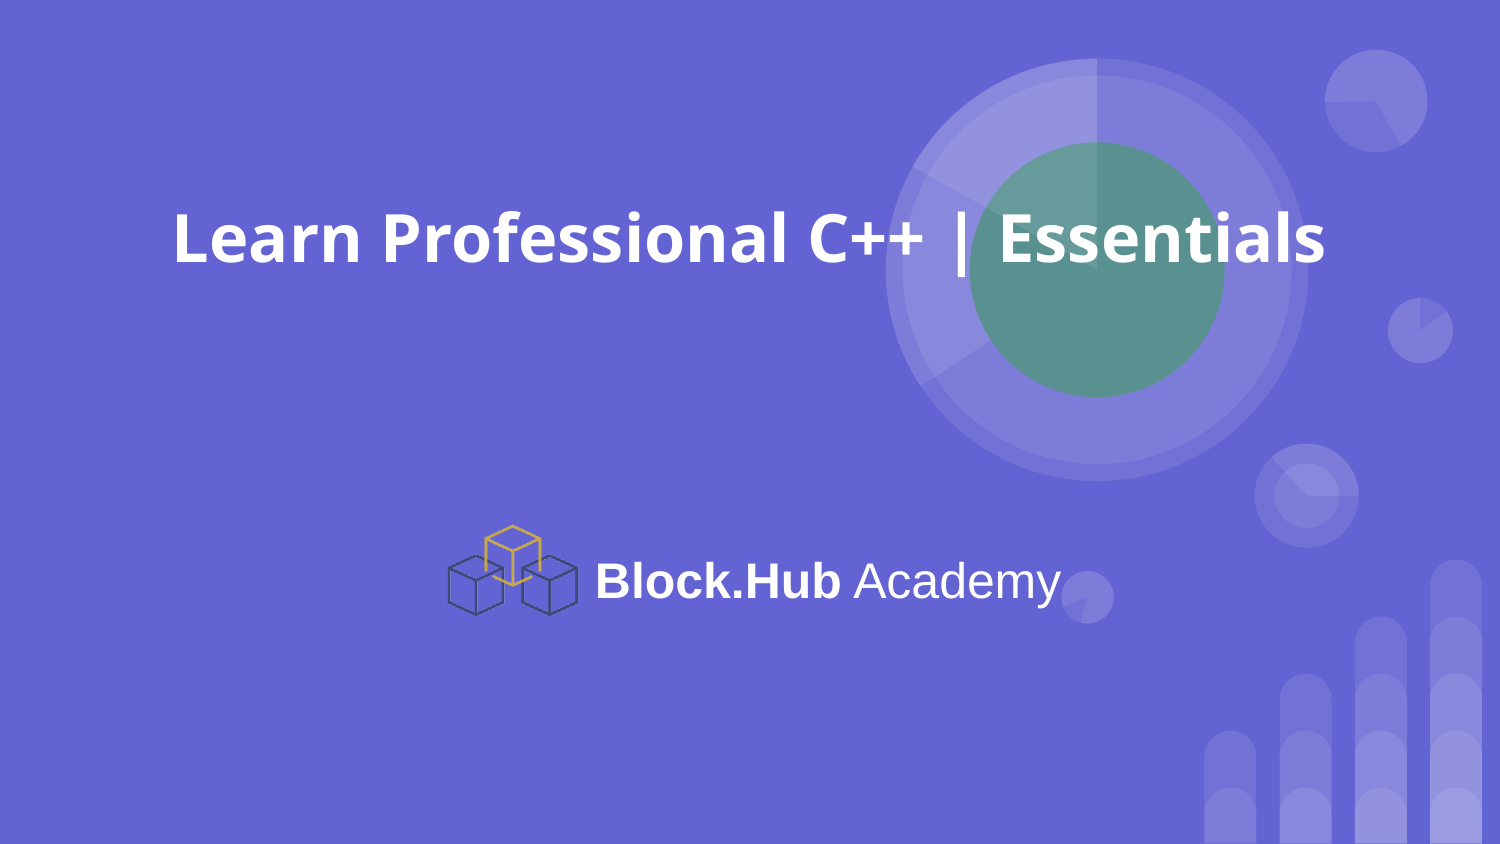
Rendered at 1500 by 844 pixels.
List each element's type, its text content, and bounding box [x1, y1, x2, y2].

subtitle Block.Hub Academy [617, 533, 1092, 648]
title Learn Professional C++ | Essentials [40, 87, 1460, 344]
picture [413, 476, 613, 675]
